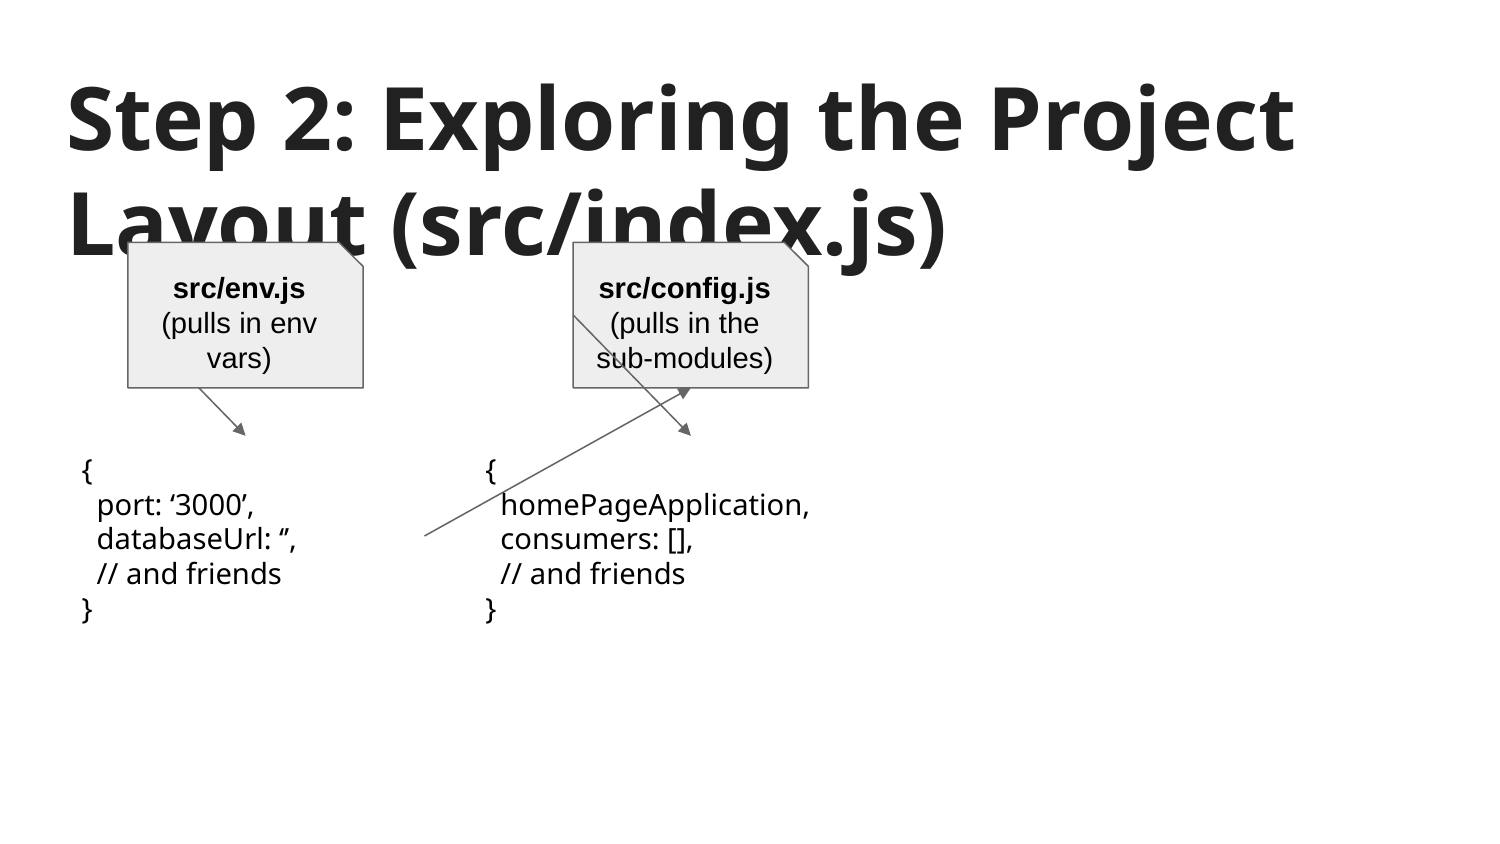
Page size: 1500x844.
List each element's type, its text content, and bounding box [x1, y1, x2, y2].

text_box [424, 314, 574, 537]
text_box { homePageApplication, consumers: [], // and friends } [470, 435, 912, 568]
title Step 2: Exploring the Project Layout (src/index.js) [51, 48, 1449, 180]
text_box src/env.js (pulls in env vars) [127, 242, 364, 388]
text_box src/config.js (pulls in the sub-modules) [573, 242, 809, 388]
text_box { port: ‘3000’, databaseUrl: ‘’, // and friends } [66, 435, 425, 637]
